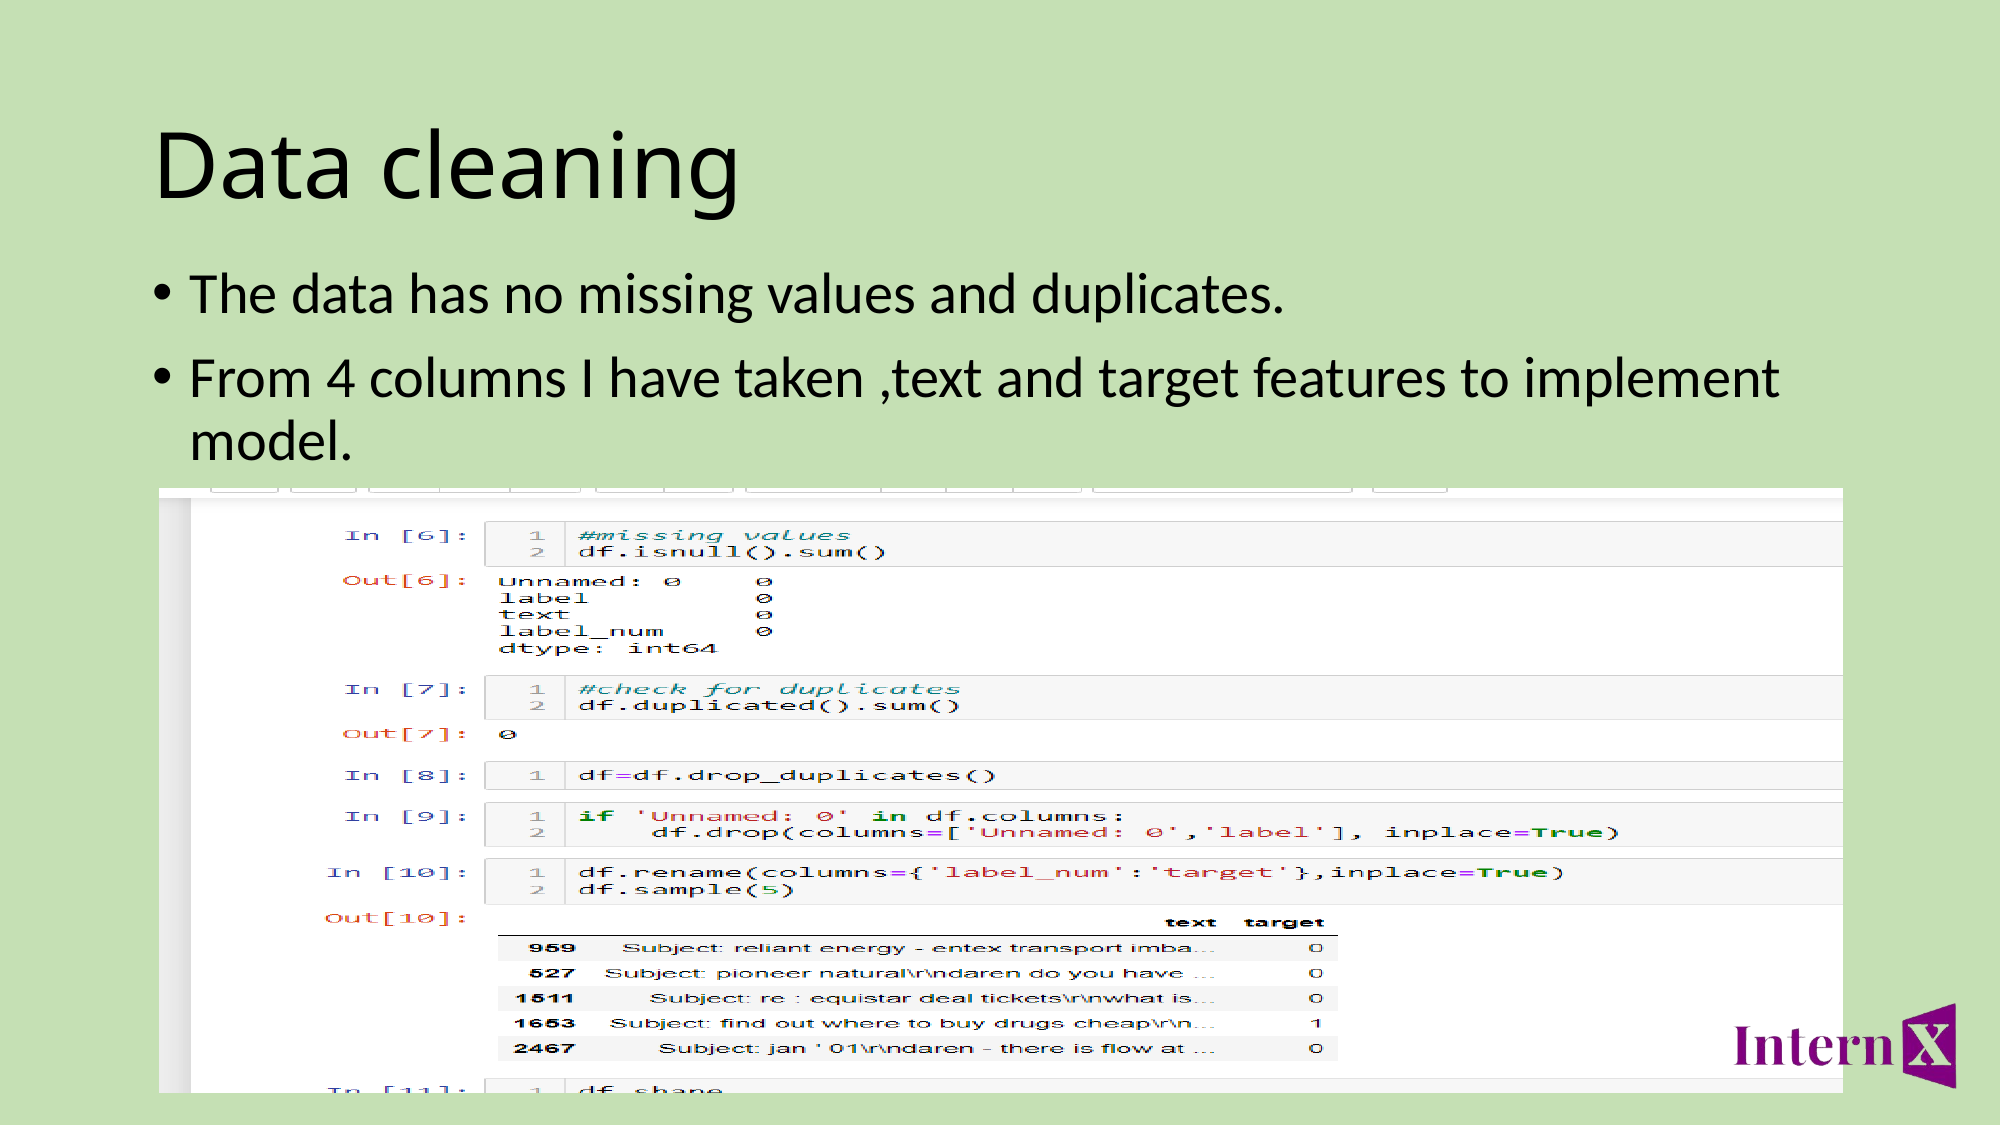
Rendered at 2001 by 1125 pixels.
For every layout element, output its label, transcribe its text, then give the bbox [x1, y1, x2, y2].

title Data cleaning [137, 59, 1863, 256]
list The data has no missing values and duplicates. From 4 columns I have taken ,text and target features to implement model. [137, 256, 1863, 1014]
picture [159, 488, 1975, 1095]
